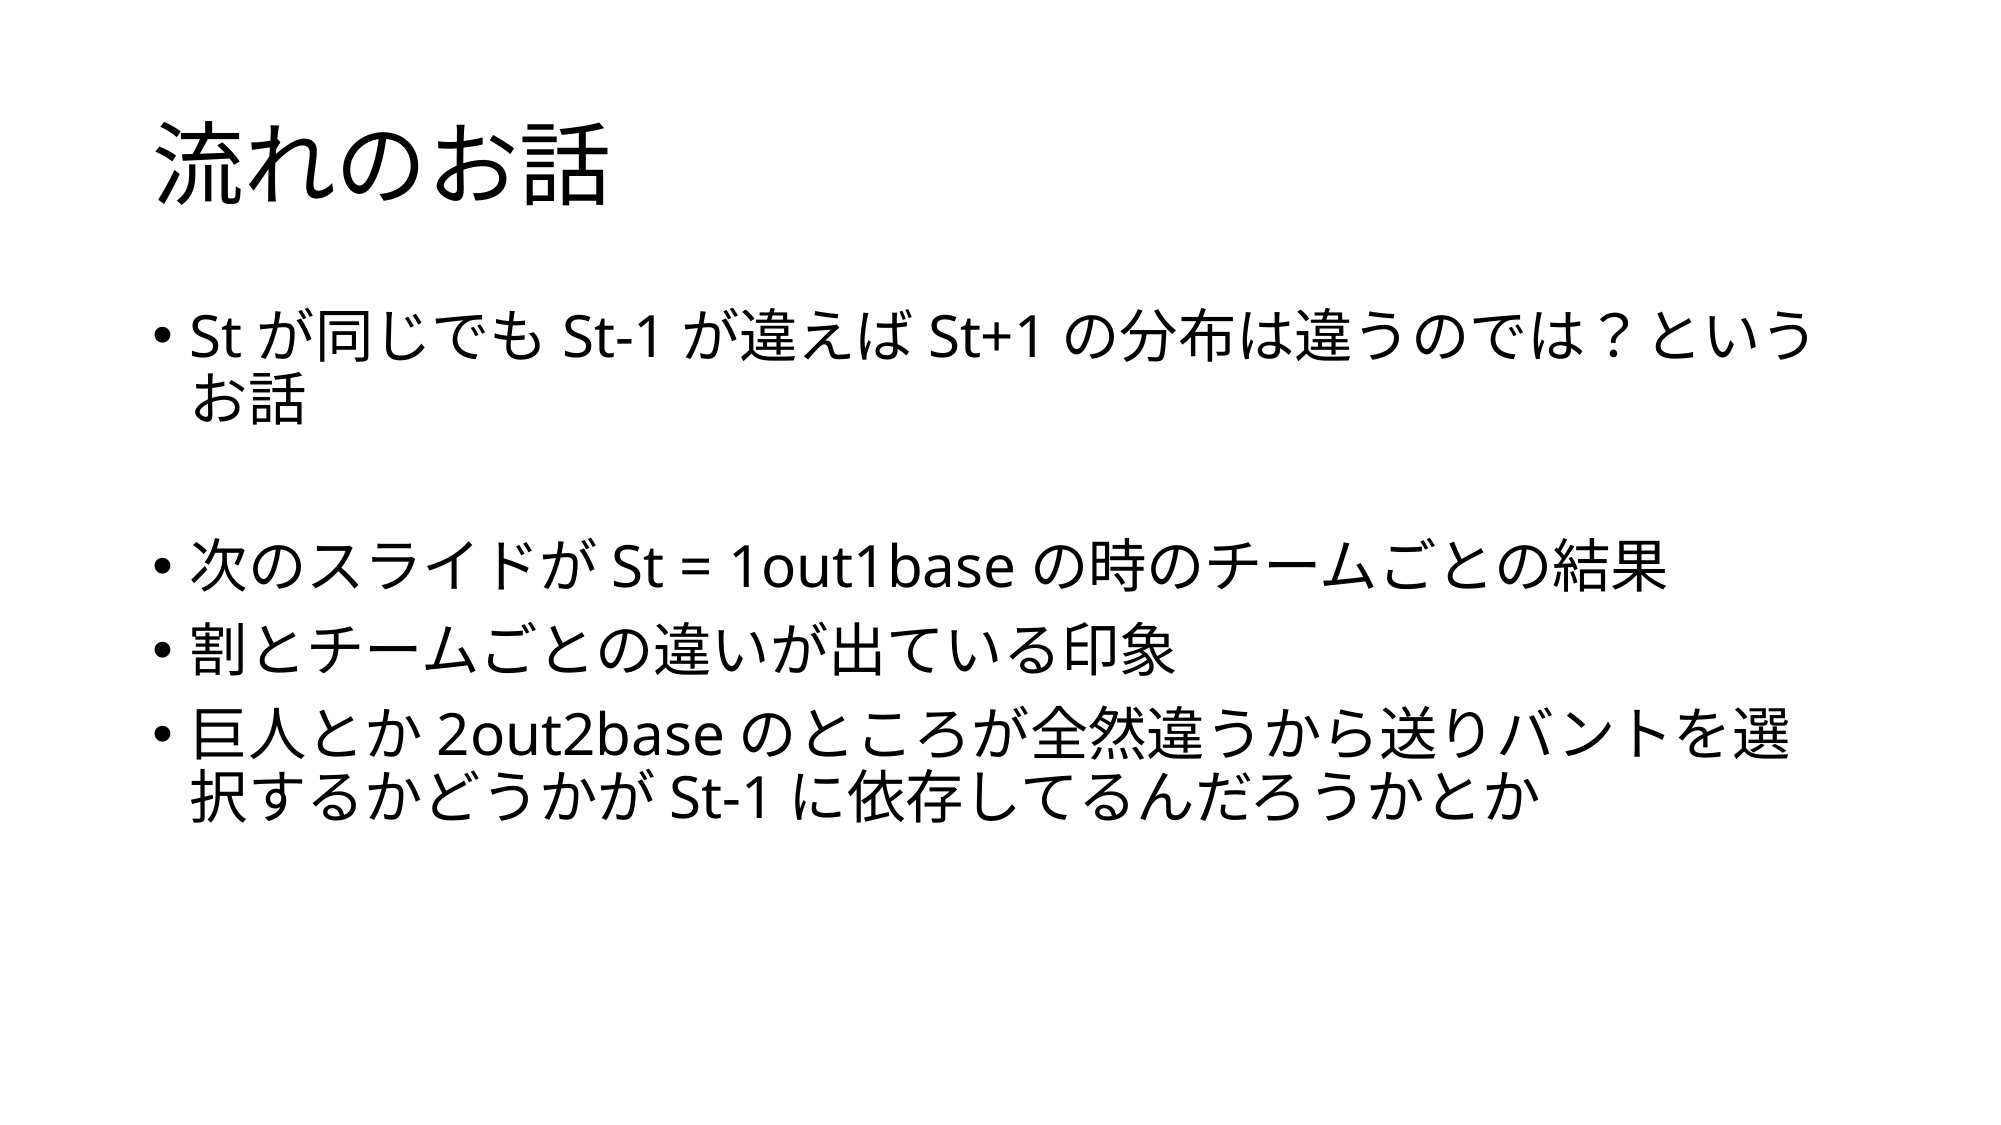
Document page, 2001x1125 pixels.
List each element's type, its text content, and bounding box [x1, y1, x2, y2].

title 流れのお話 [137, 59, 1863, 278]
list Stが同じでもSt-1が違えばSt+1の分布は違うのでは？というお話 次のスライドがSt = 1out1baseの時のチームごとの結果 割とチームごとの違いが出ている印象 巨人とか2out2baseのところが全然違うから送りバントを選択するかどうかがSt-1に依存してるんだろうかとか [137, 299, 1863, 1014]
